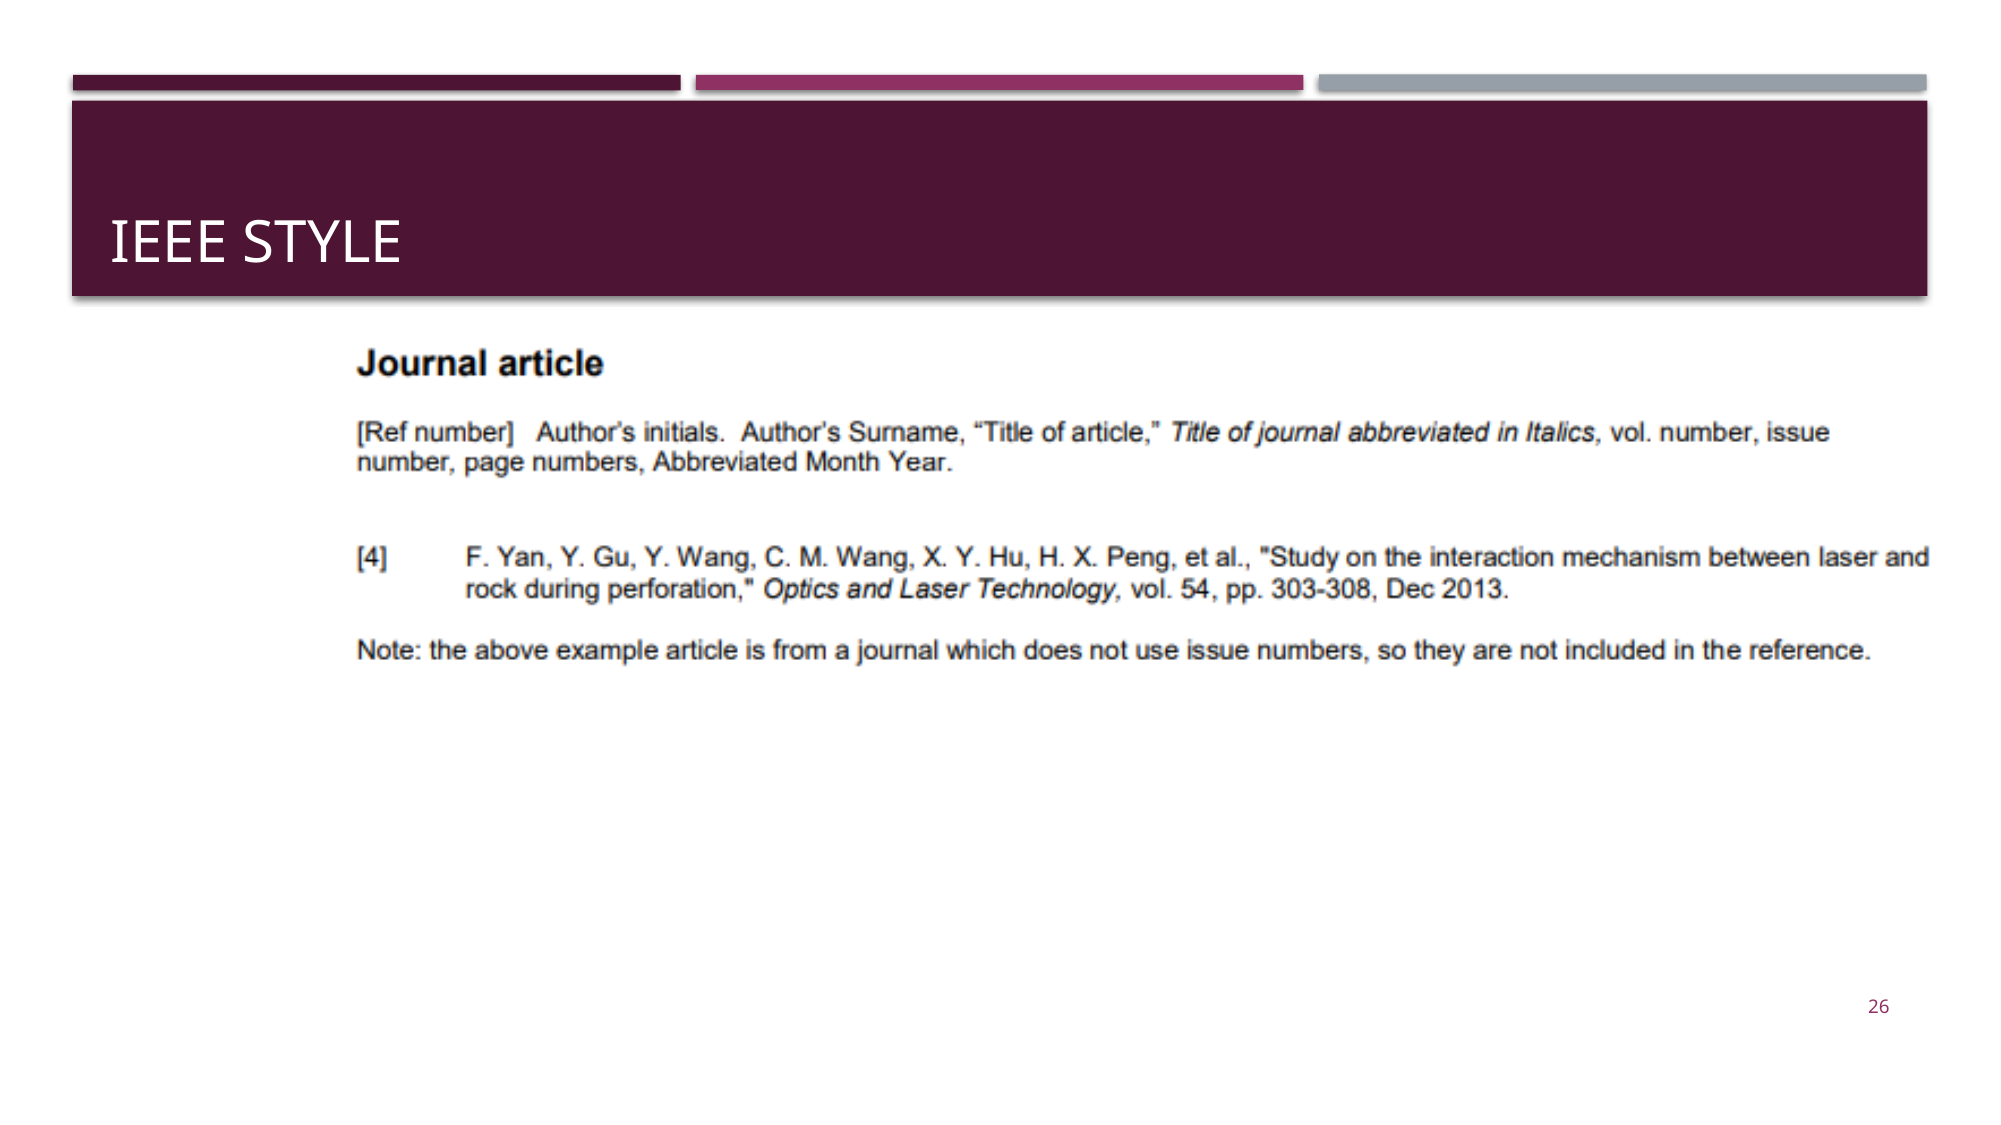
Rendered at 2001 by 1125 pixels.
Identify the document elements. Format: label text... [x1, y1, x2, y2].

picture [328, 332, 1969, 719]
slide_number 26 [1732, 977, 1905, 1037]
title IEEE style [95, 115, 1905, 282]
